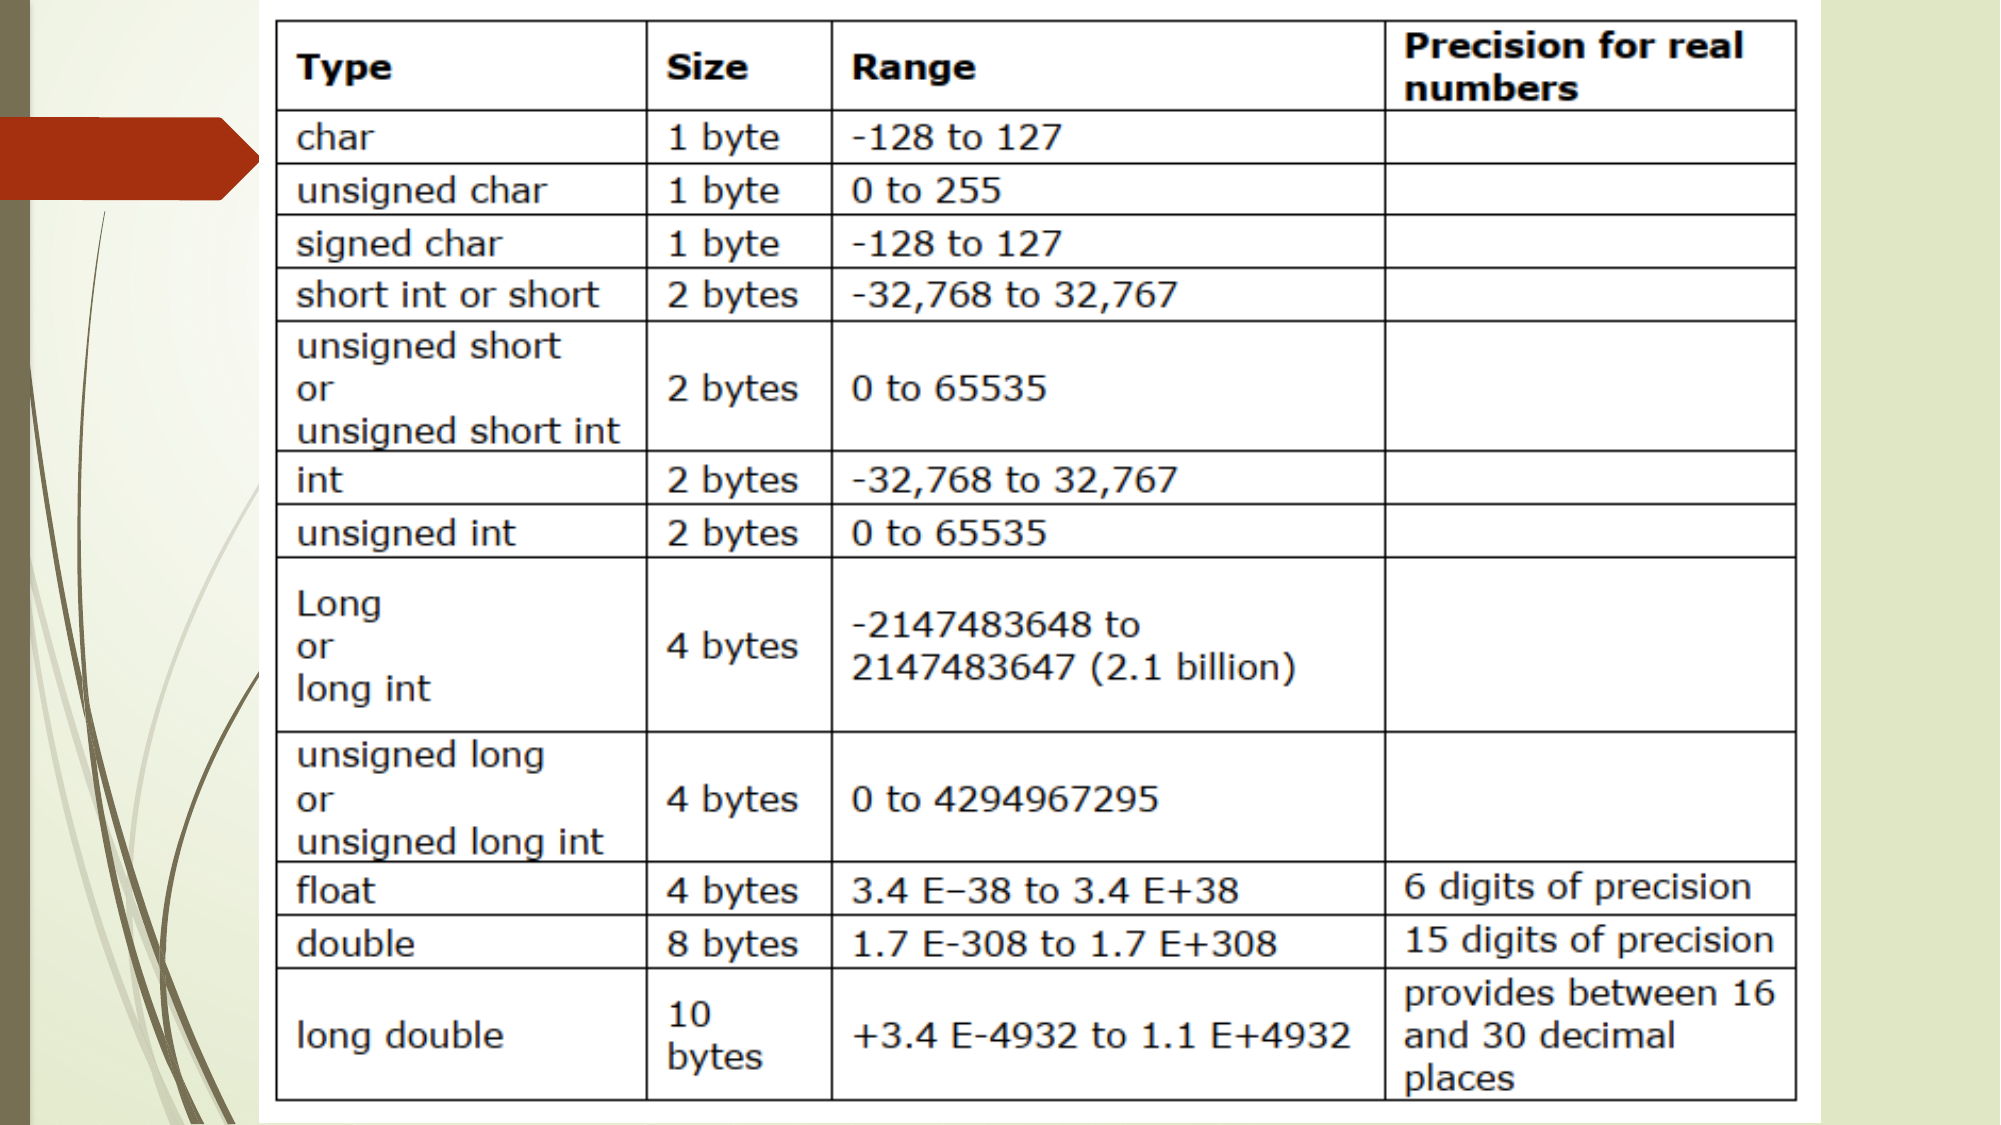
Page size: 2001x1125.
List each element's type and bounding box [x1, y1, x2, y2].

picture [259, 0, 1821, 1124]
